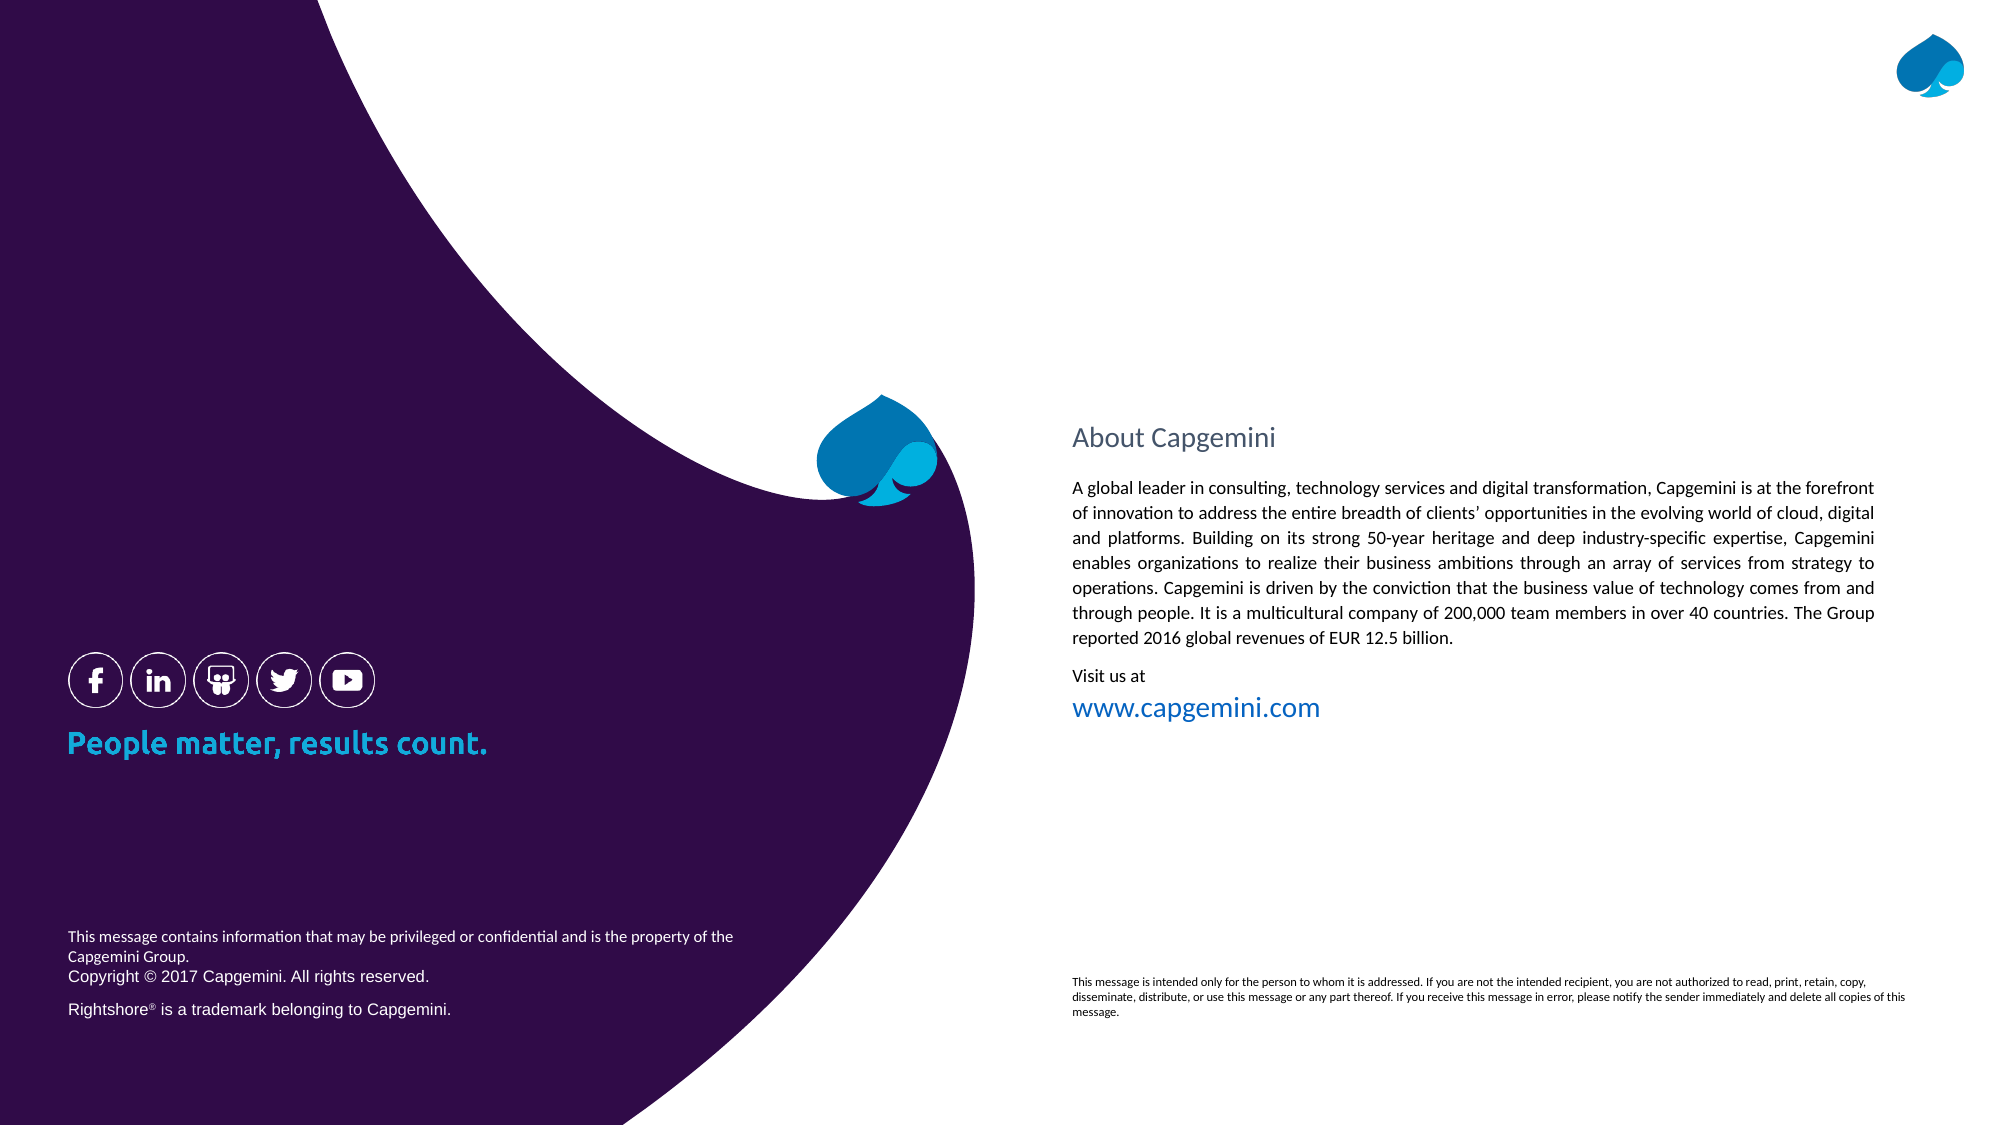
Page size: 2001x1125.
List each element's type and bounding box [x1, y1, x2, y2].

picture [193, 652, 249, 708]
picture [130, 652, 186, 708]
picture [1894, 34, 1964, 107]
picture [319, 652, 375, 708]
picture [256, 652, 312, 708]
picture [66, 727, 487, 761]
picture [68, 652, 123, 708]
picture [1936, 34, 1964, 62]
